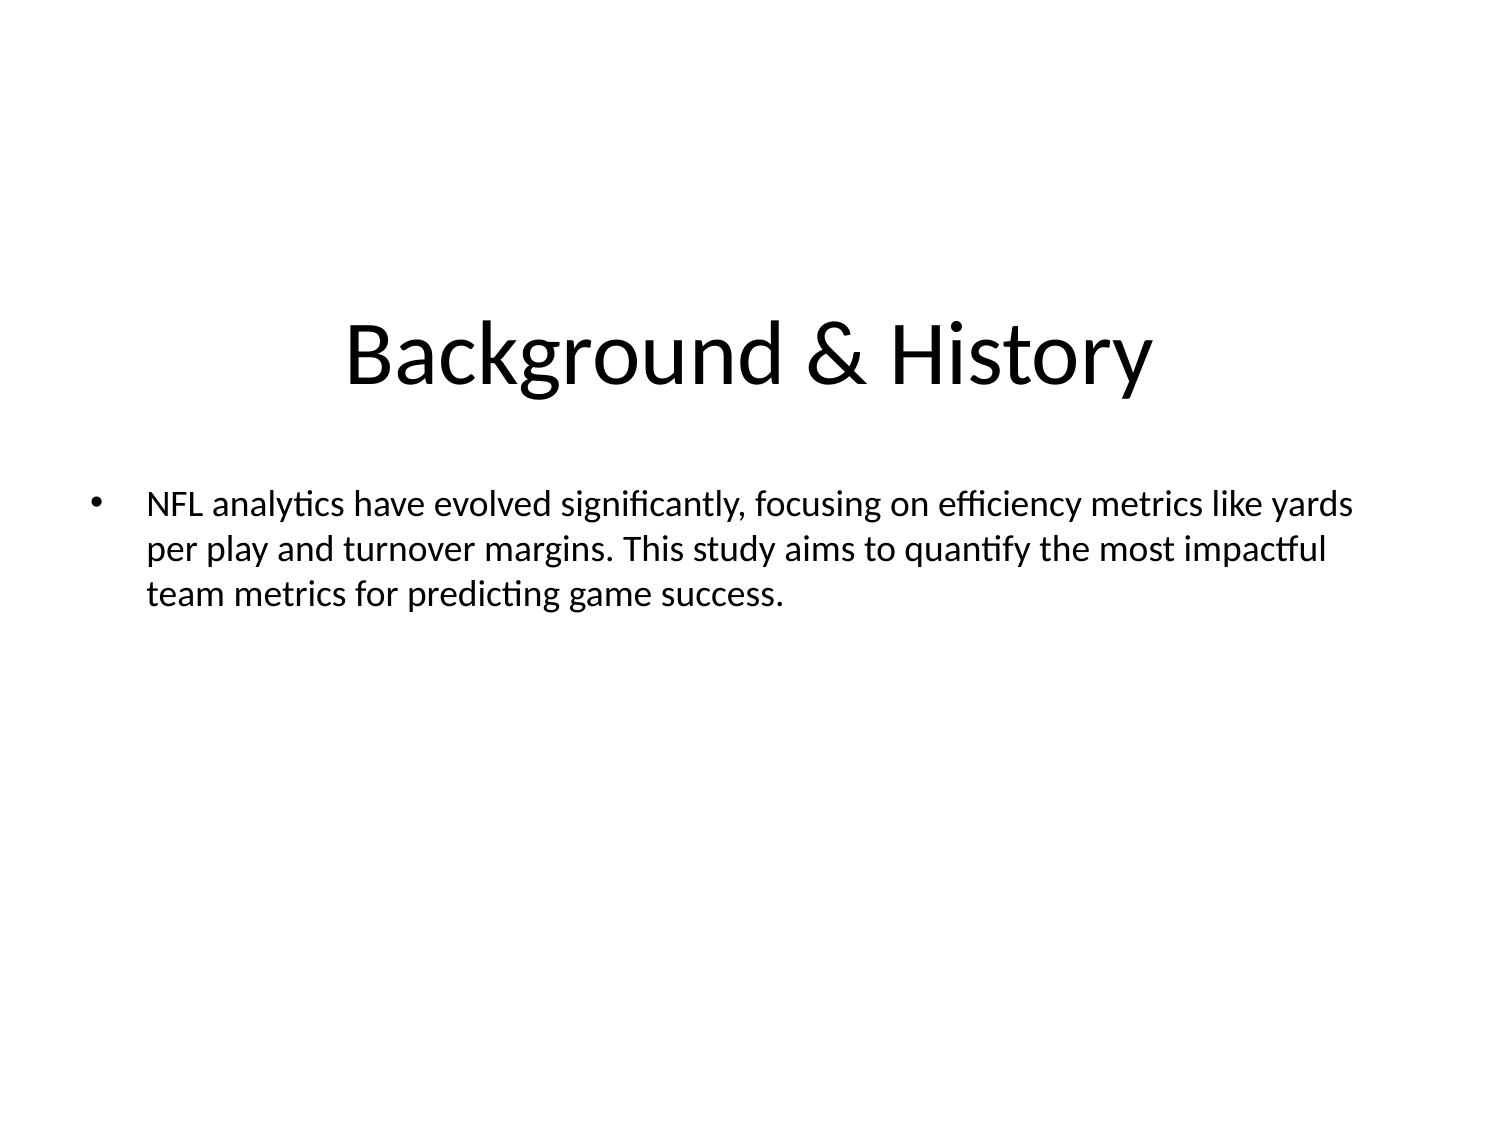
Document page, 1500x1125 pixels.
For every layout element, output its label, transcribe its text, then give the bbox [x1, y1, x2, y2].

title Background & History [75, 253, 1425, 442]
list NFL analytics have evolved significantly, focusing on efficiency metrics like yards per play and turnover margins. This study aims to quantify the most impactful team metrics for predicting game success. [75, 471, 1425, 685]
